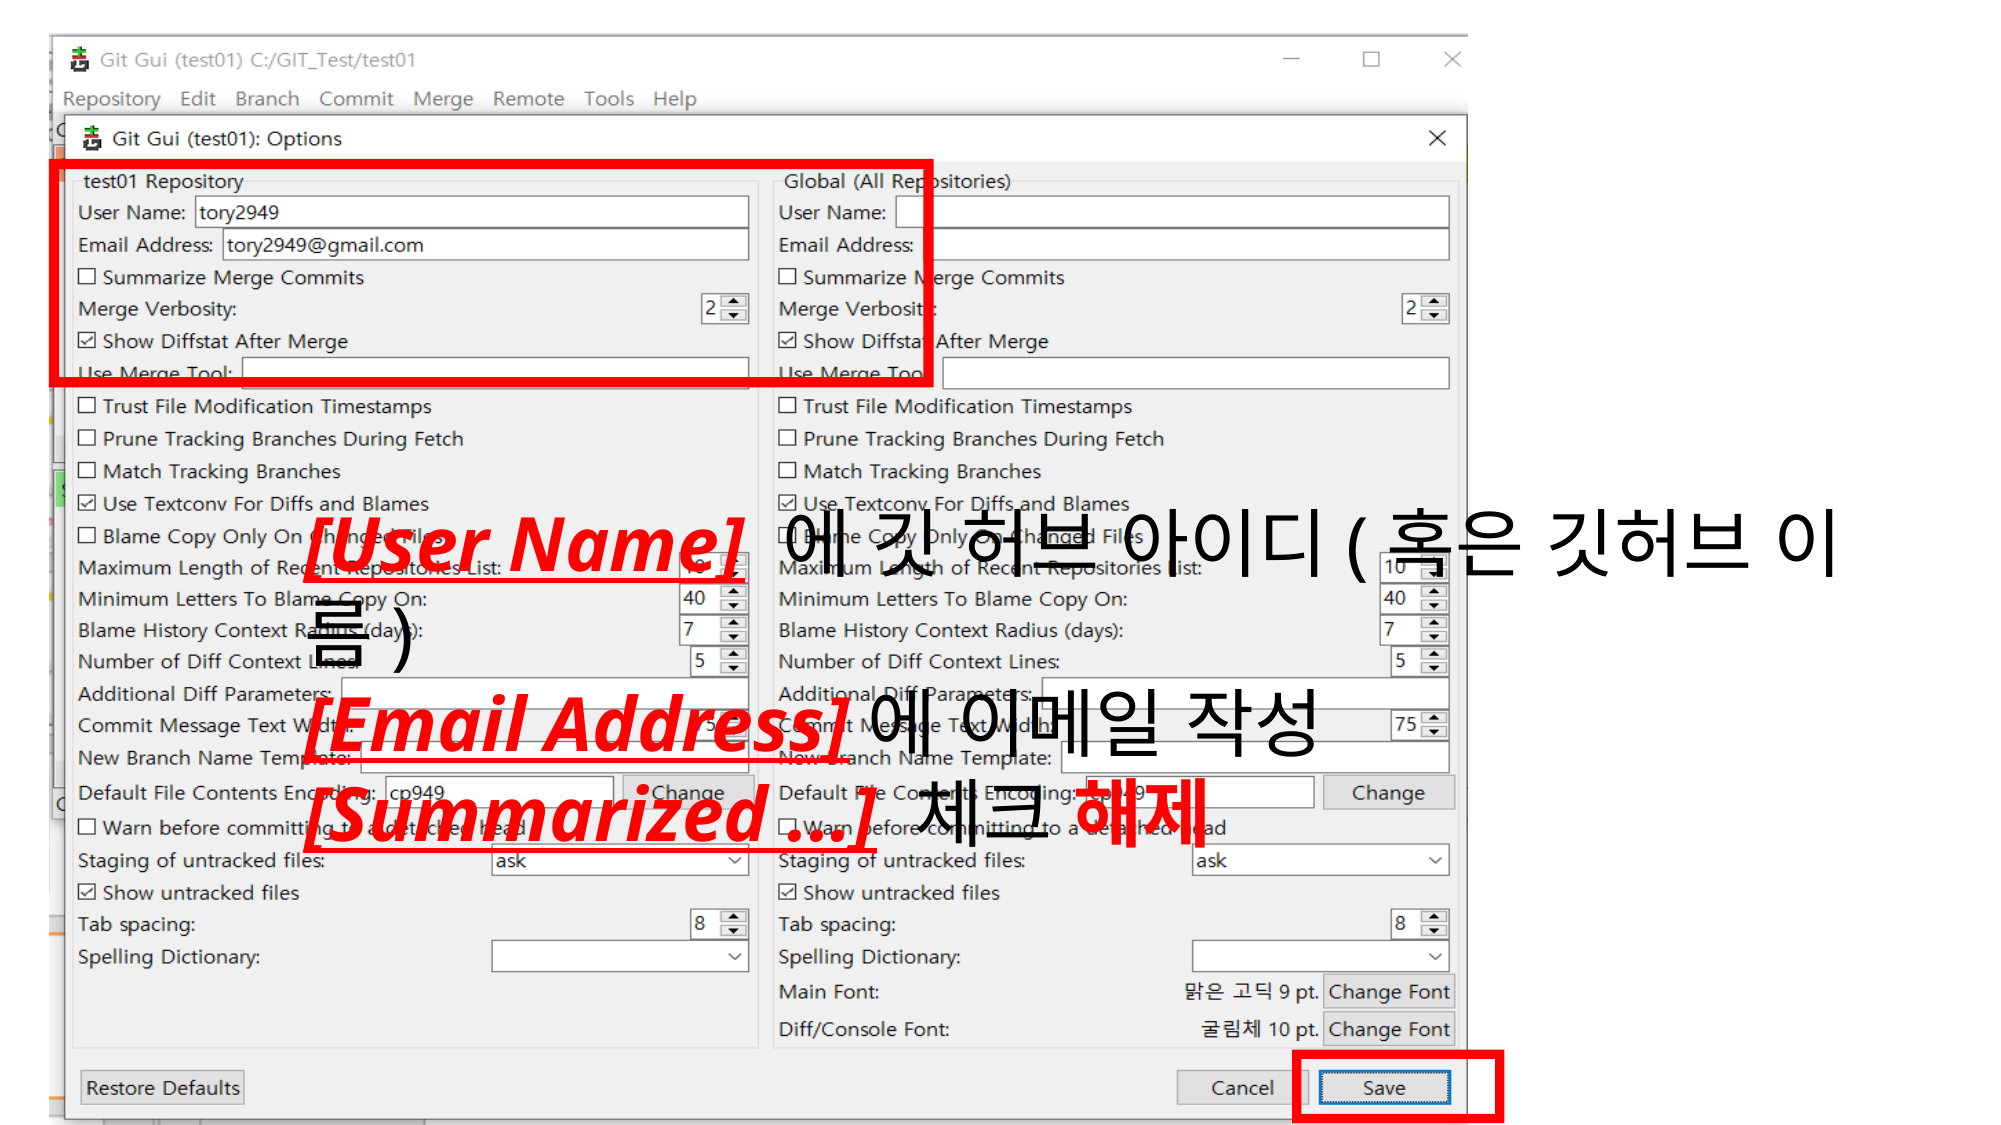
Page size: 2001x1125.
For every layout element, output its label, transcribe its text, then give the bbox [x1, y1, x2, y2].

text_box [1468, 1049, 1505, 1124]
text_box [User Name] 에 깃 허브 아이디(혹은 깃허브 이름) [Email Address]에 이메일 작성 [Summarized ...] 체크 해제 [1468, 489, 1955, 865]
picture [49, 33, 1468, 1125]
